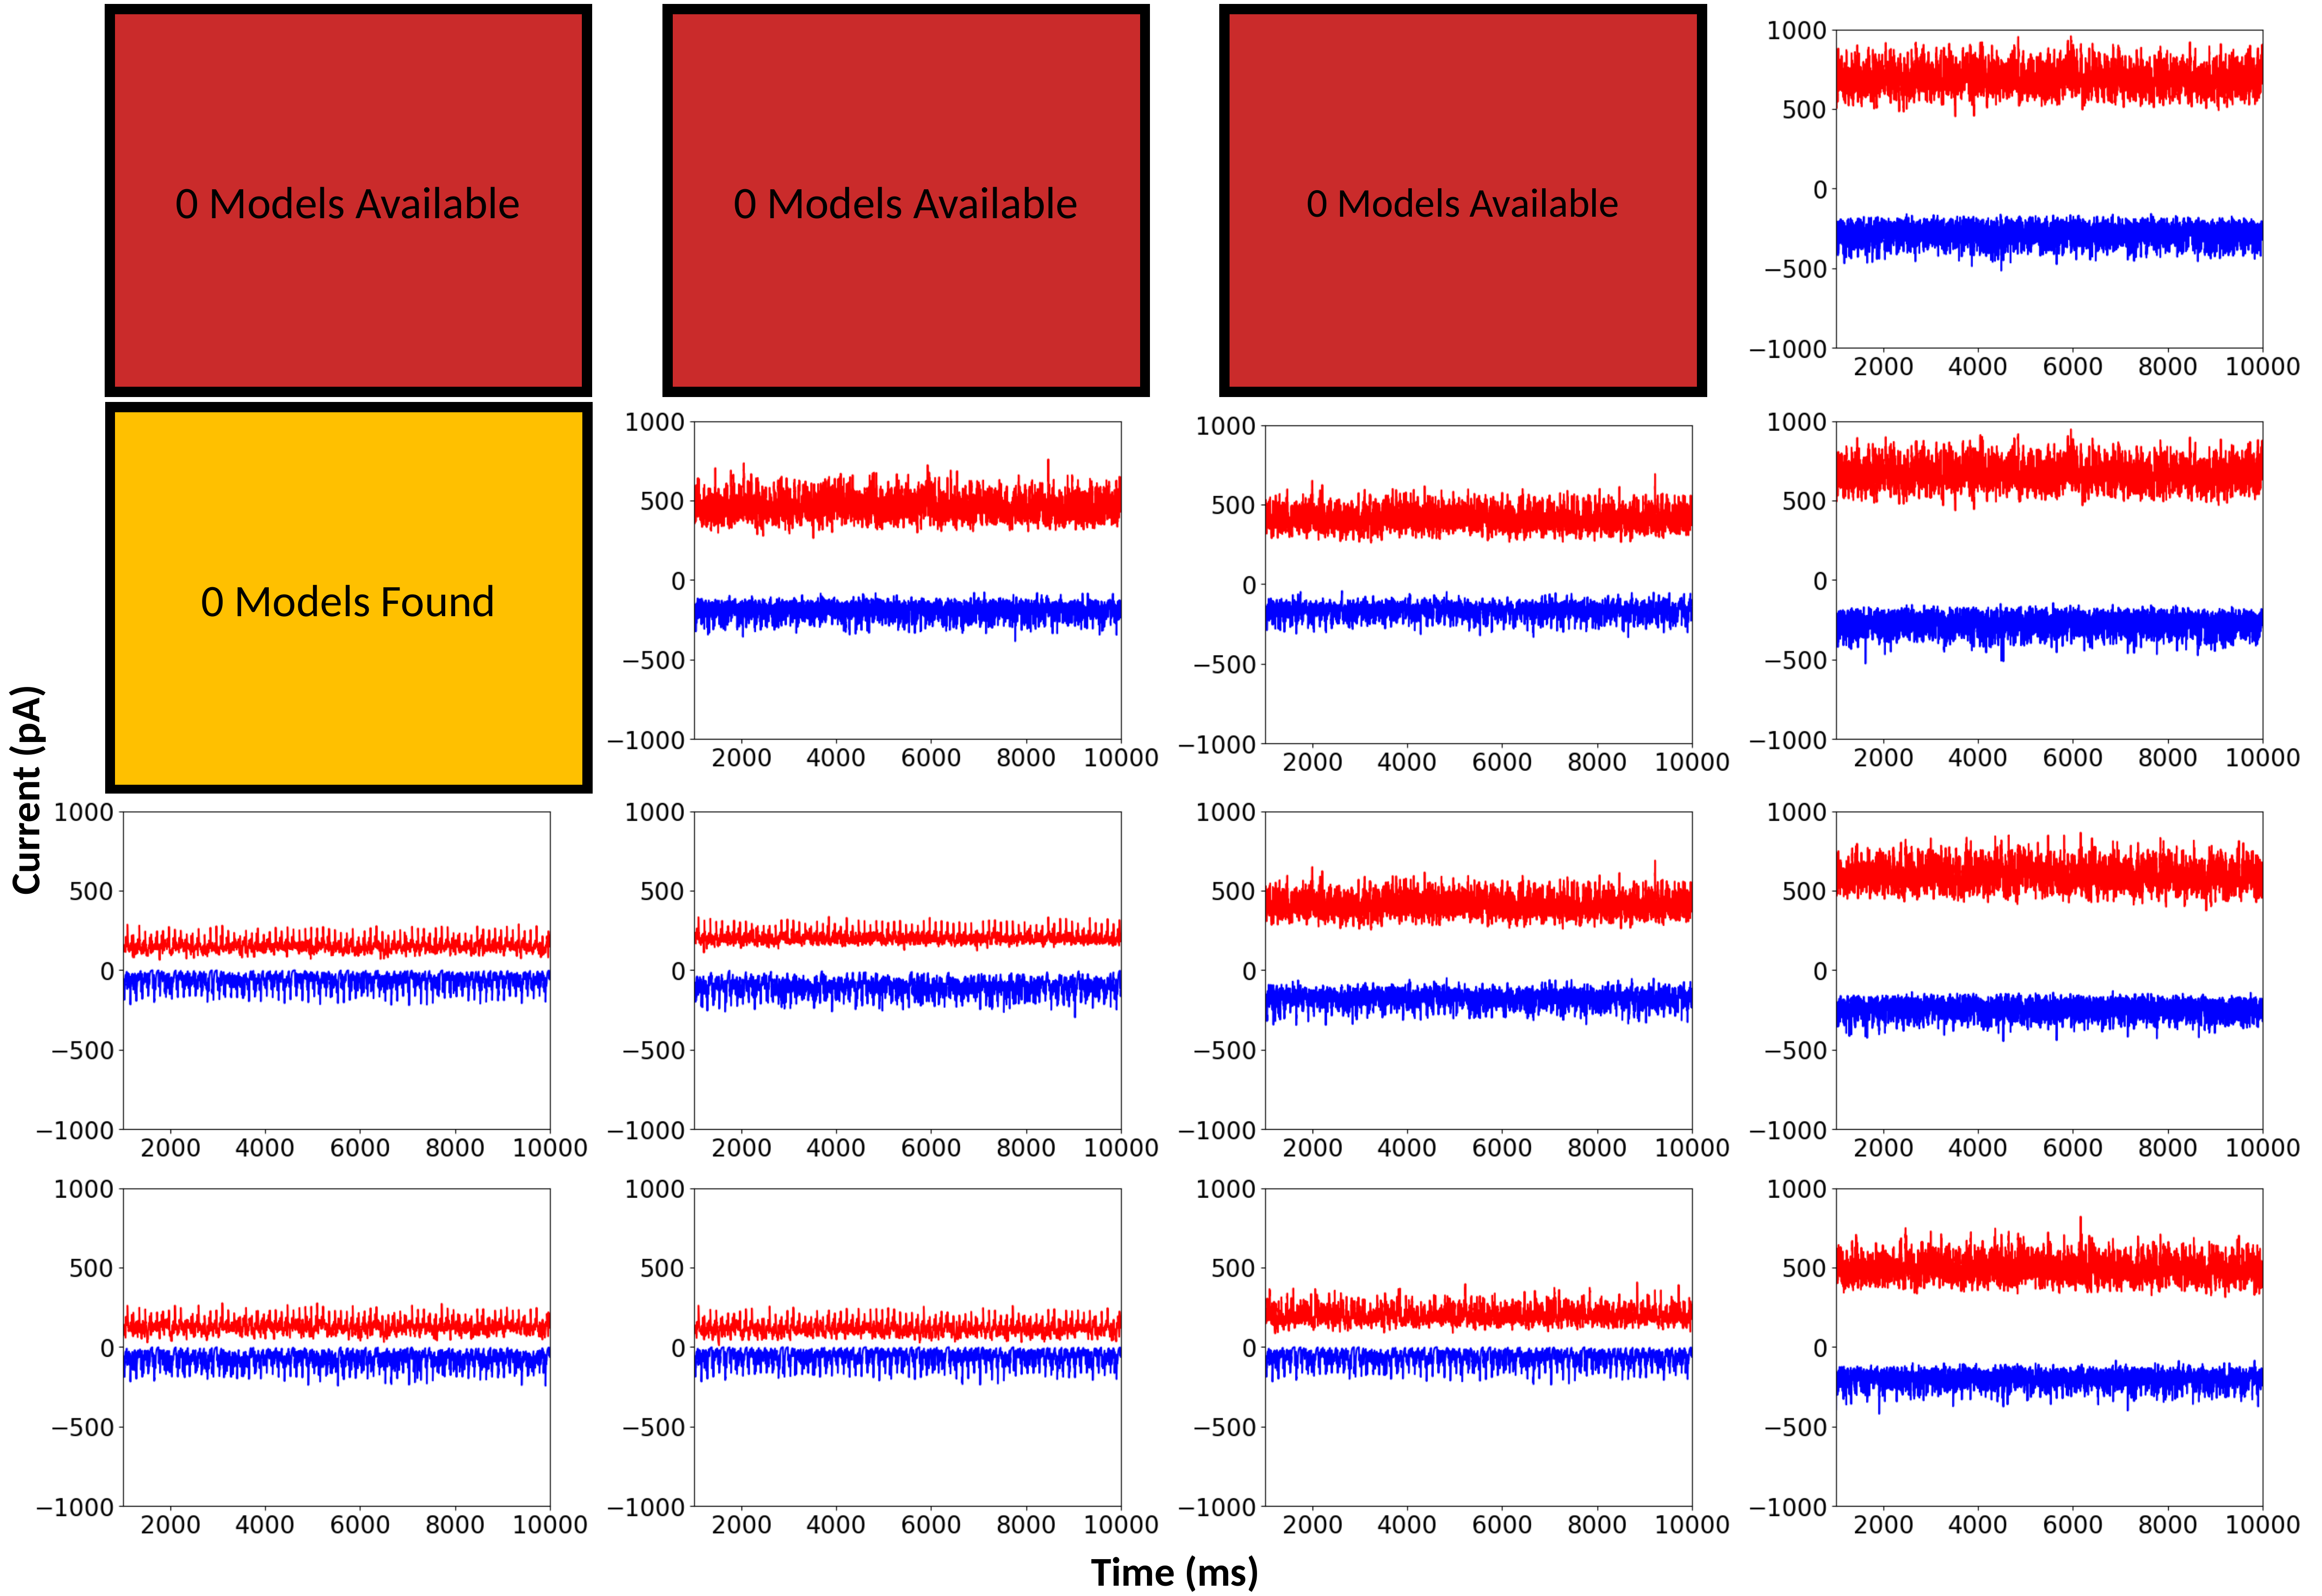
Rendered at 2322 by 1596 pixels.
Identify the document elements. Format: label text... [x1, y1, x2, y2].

text_box 0 Models Found [110, 407, 588, 791]
text_box 0 Models Available [667, 9, 1146, 393]
picture [1738, 12, 2309, 389]
picture [596, 403, 2309, 785]
text_box 0 Models Available [109, 9, 588, 393]
text_box 0 Models Available [1224, 9, 1702, 393]
text_box Time (ms) [989, 1547, 1361, 1593]
text_box Current (pA) [2, 512, 44, 1068]
picture [25, 794, 2309, 1547]
